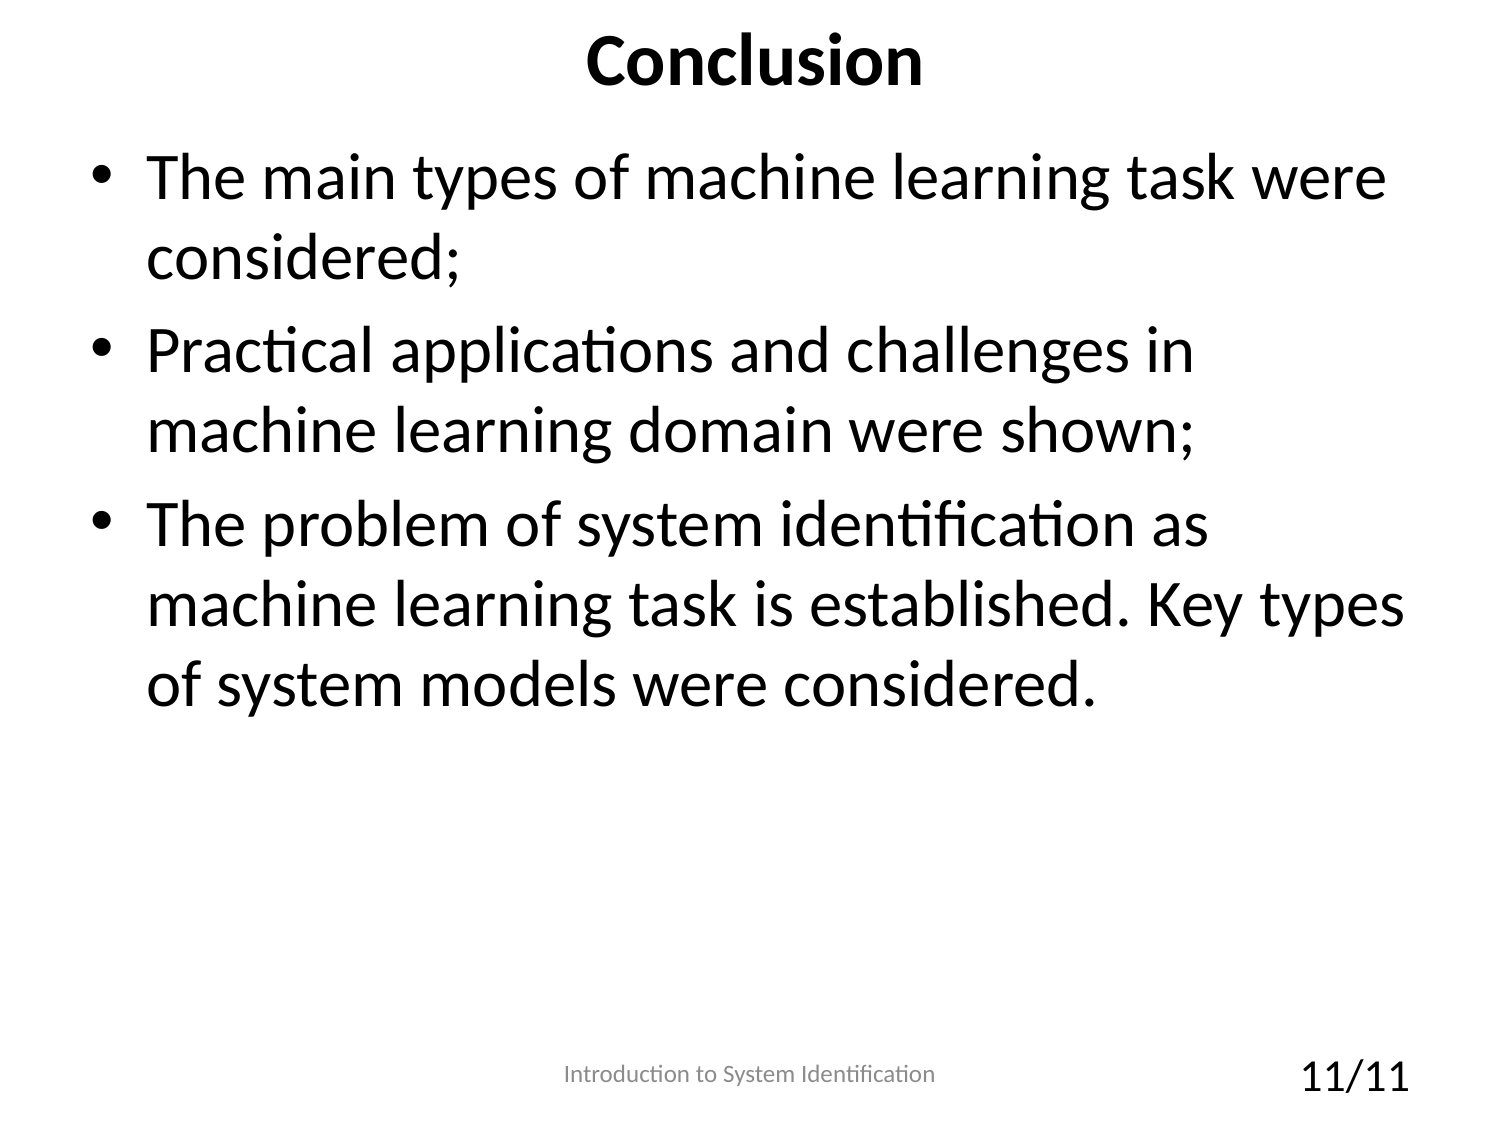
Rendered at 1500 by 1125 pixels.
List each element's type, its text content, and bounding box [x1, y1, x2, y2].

footer Introduction to System Identification [512, 1042, 988, 1103]
title Conclusion [5, 0, 1500, 114]
list The main types of machine learning task were considered; Practical applications and challenges in machine learning domain were shown; The problem of system identification as machine learning task is established. Key types of system models were considered. [75, 125, 1425, 1005]
slide_number 11/11 [1074, 1042, 1425, 1103]
